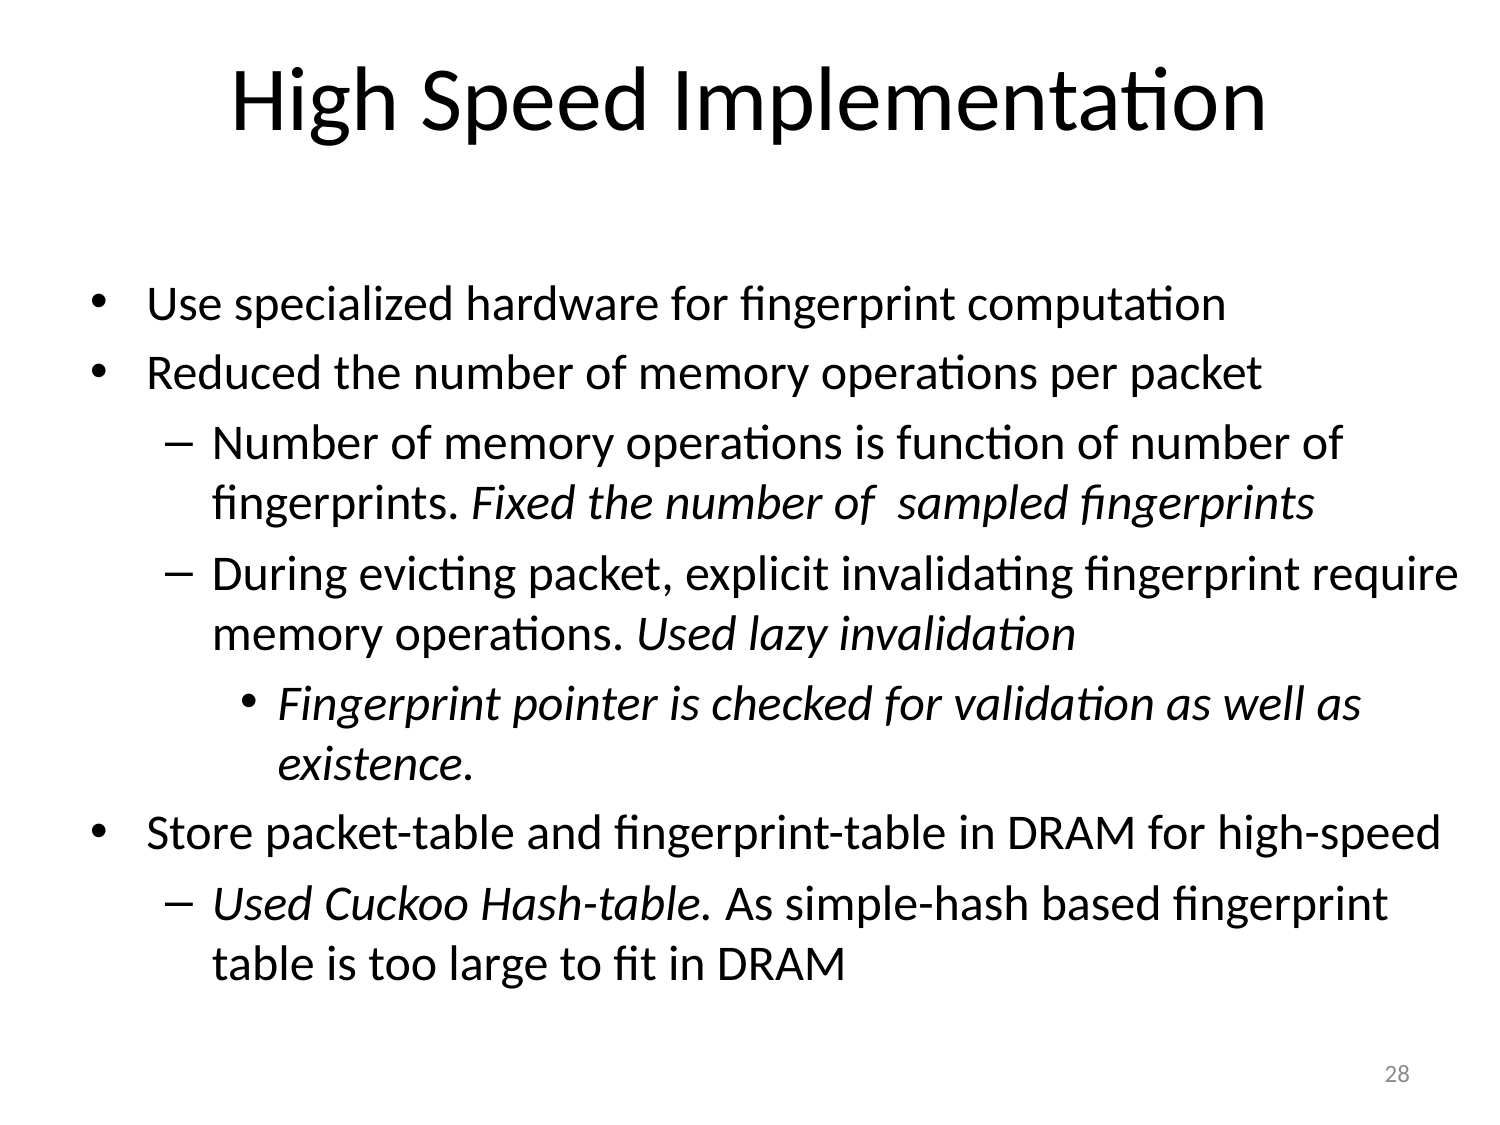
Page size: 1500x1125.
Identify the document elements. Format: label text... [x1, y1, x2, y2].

title High Speed Implementation [62, 0, 1438, 188]
list Use specialized hardware for fingerprint computation Reduced the number of memory operations per packet Number of memory operations is function of number of fingerprints. Fixed the number of sampled fingerprints During evicting packet, explicit invalidating fingerprint require memory operations. Used lazy invalidation Fingerprint pointer is checked for validation as well as existence. Store packet-table and fingerprint-table in DRAM for high-speed Used Cuckoo Hash-table. As simple-hash based fingerprint table is too large to fit in DRAM [74, 262, 1500, 1006]
slide_number 28 [1074, 1042, 1425, 1103]
